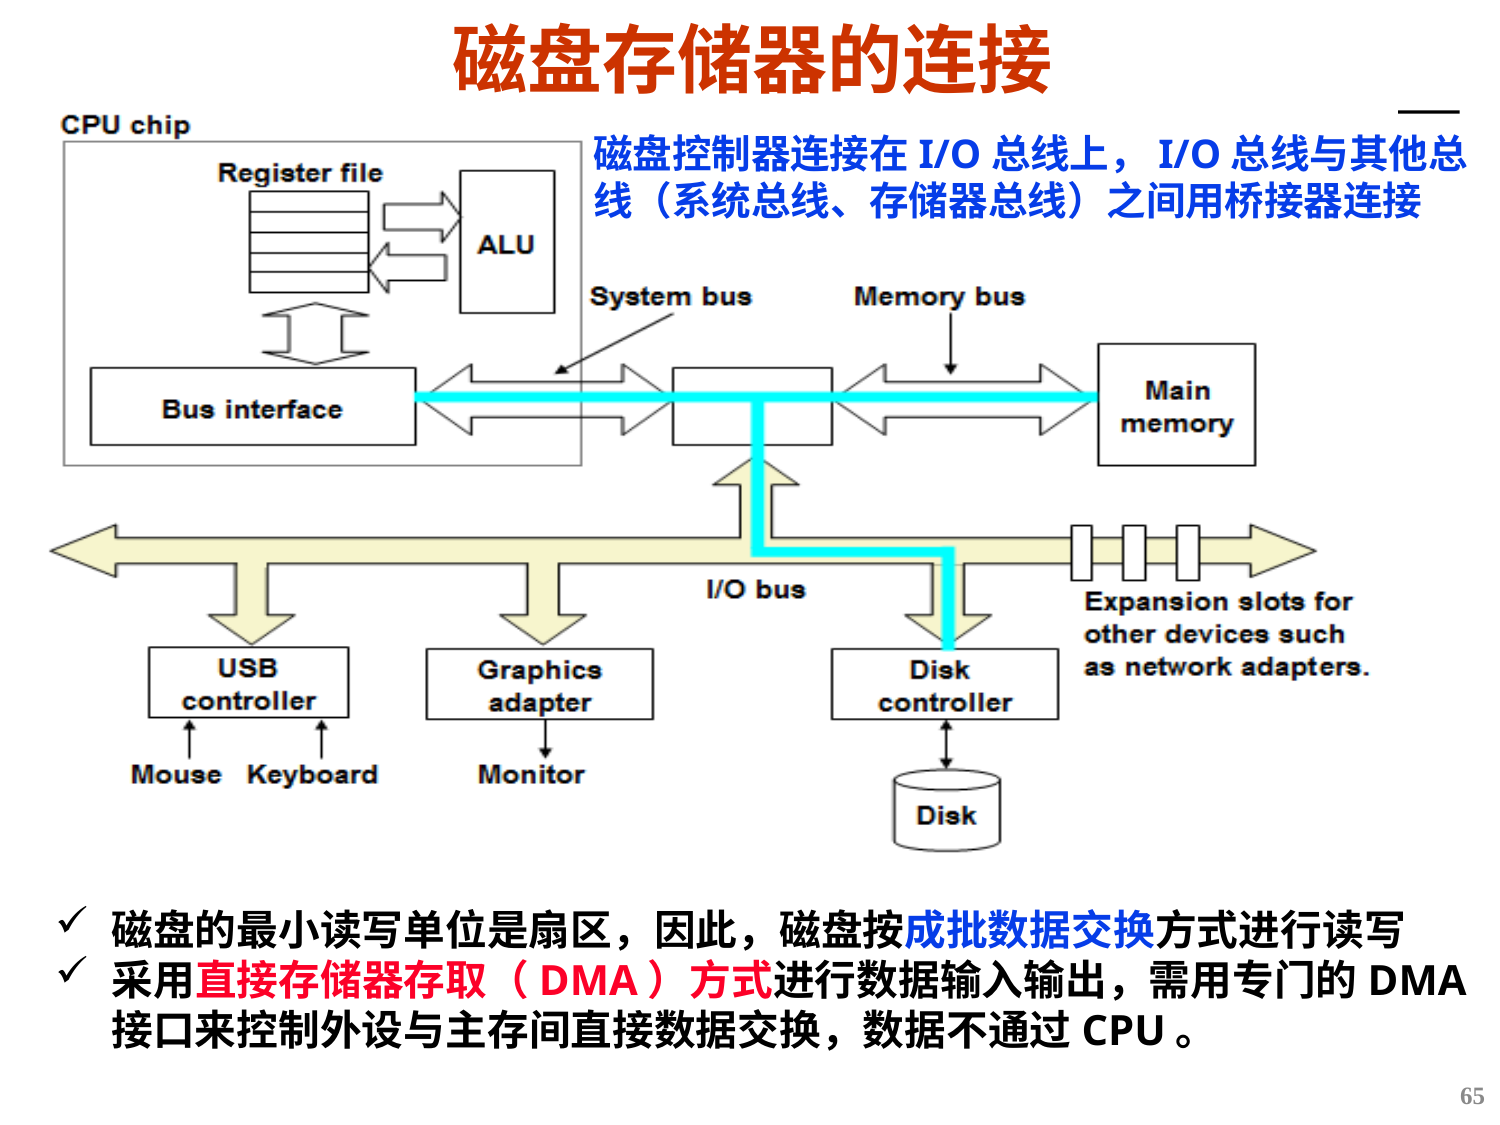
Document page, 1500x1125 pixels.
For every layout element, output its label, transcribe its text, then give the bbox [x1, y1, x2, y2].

title 磁盘存储器的连接 [38, 21, 1484, 108]
picture [21, 100, 1398, 861]
slide_number 65 [1162, 1065, 1500, 1125]
text_box 磁盘的最小读写单位是扇区，因此，磁盘按成批数据交换方式进行读写 采用直接存储器存取（DMA）方式进行数据输入输出，需用专门的DMA接口来控制外设与主存间直接数据交换，数据不通过CPU。 [40, 896, 1483, 1062]
text_box 磁盘控制器连接在I/O总线上，I/O总线与其他总线（系统总线、存储器总线）之间用桥接器连接 [1398, 121, 1489, 231]
